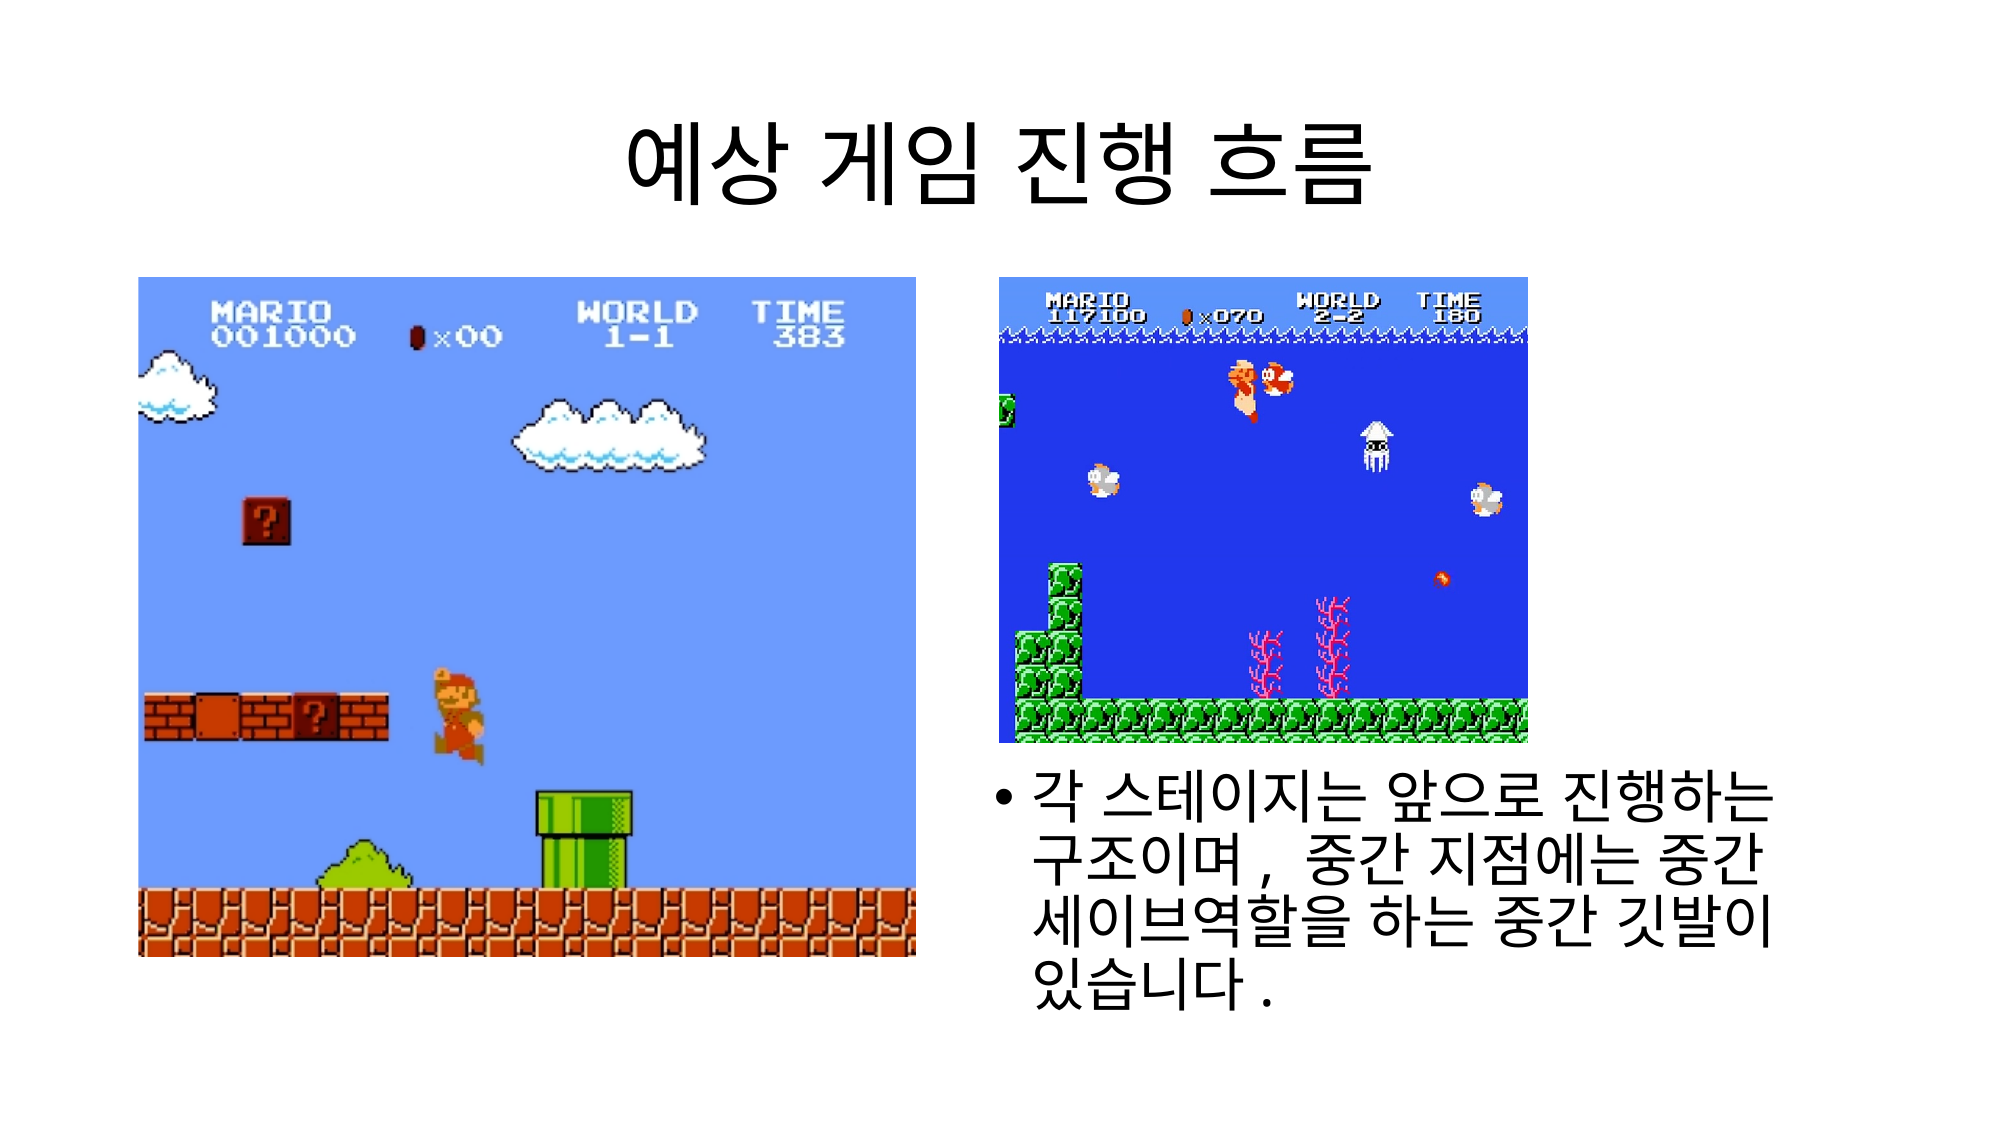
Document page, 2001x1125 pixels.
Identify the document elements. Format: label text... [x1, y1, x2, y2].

list 각 스테이지는 앞으로 진행하는 구조이며, 중간 지점에는 중간 세이브역할을 하는 중간 깃발이 있습니다. [978, 760, 1863, 1053]
picture [999, 277, 1528, 744]
title 예상 게임 진행 흐름 [137, 59, 1863, 278]
picture [137, 277, 916, 958]
